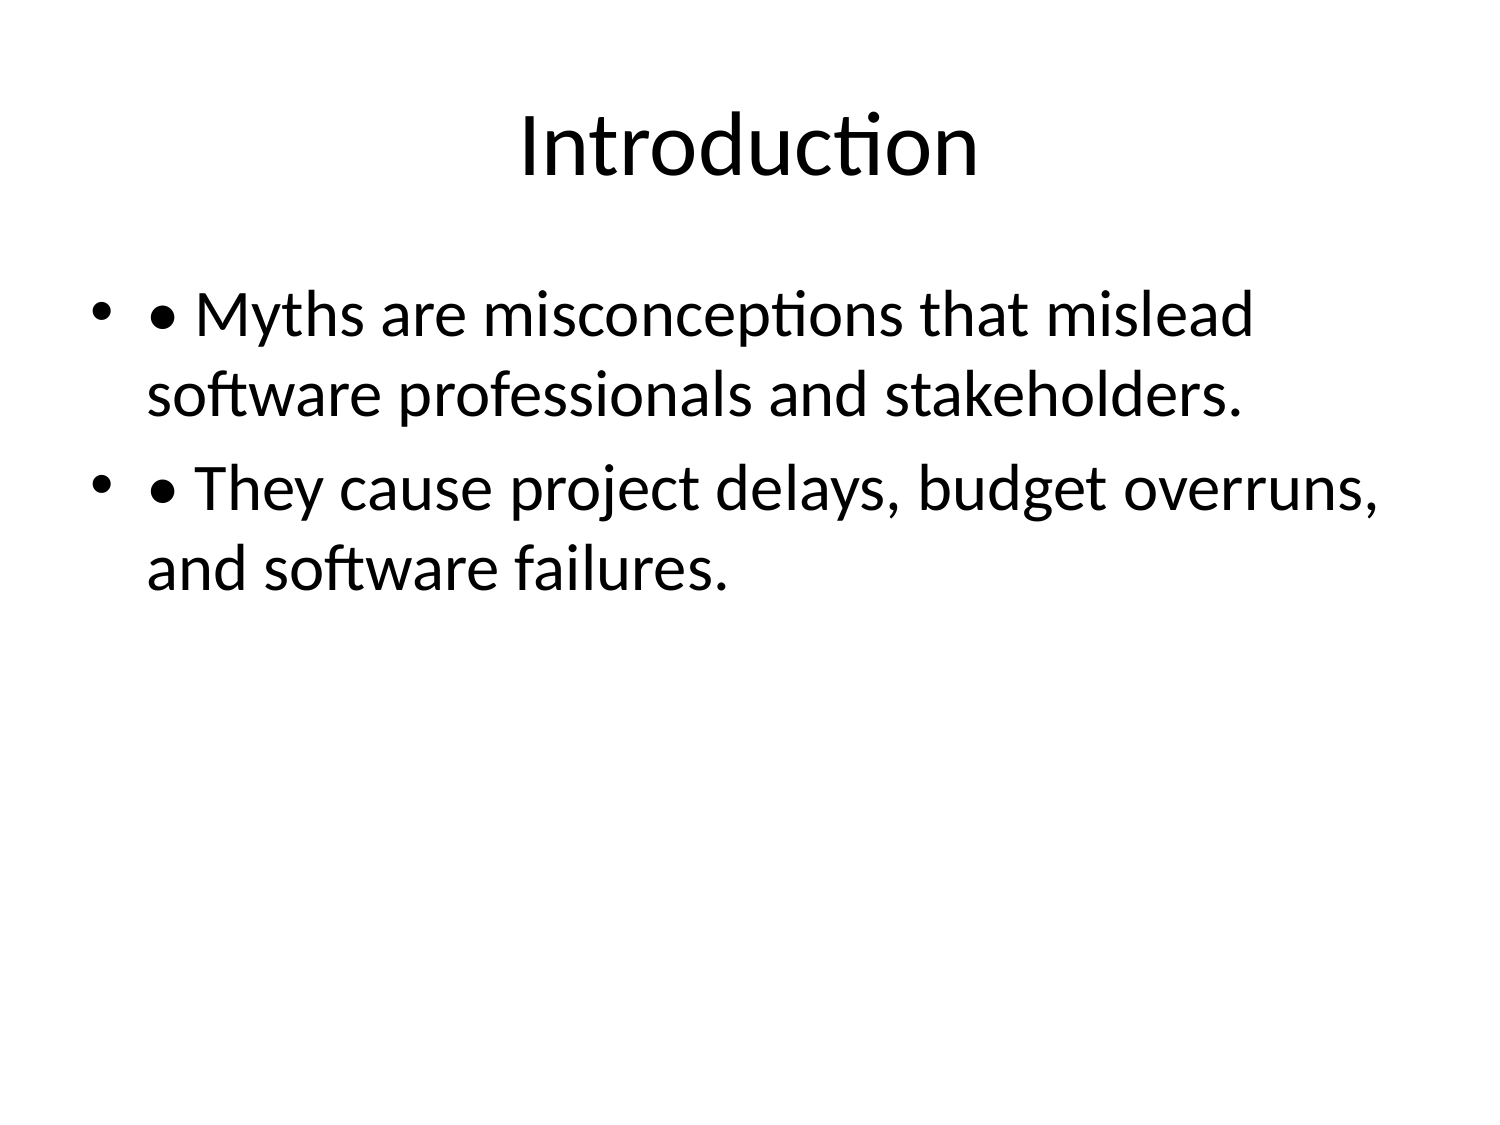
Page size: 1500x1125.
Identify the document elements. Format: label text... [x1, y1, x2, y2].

list • Myths are misconceptions that mislead software professionals and stakeholders. • They cause project delays, budget overruns, and software failures. [75, 262, 1425, 1005]
title Introduction [75, 45, 1425, 233]
